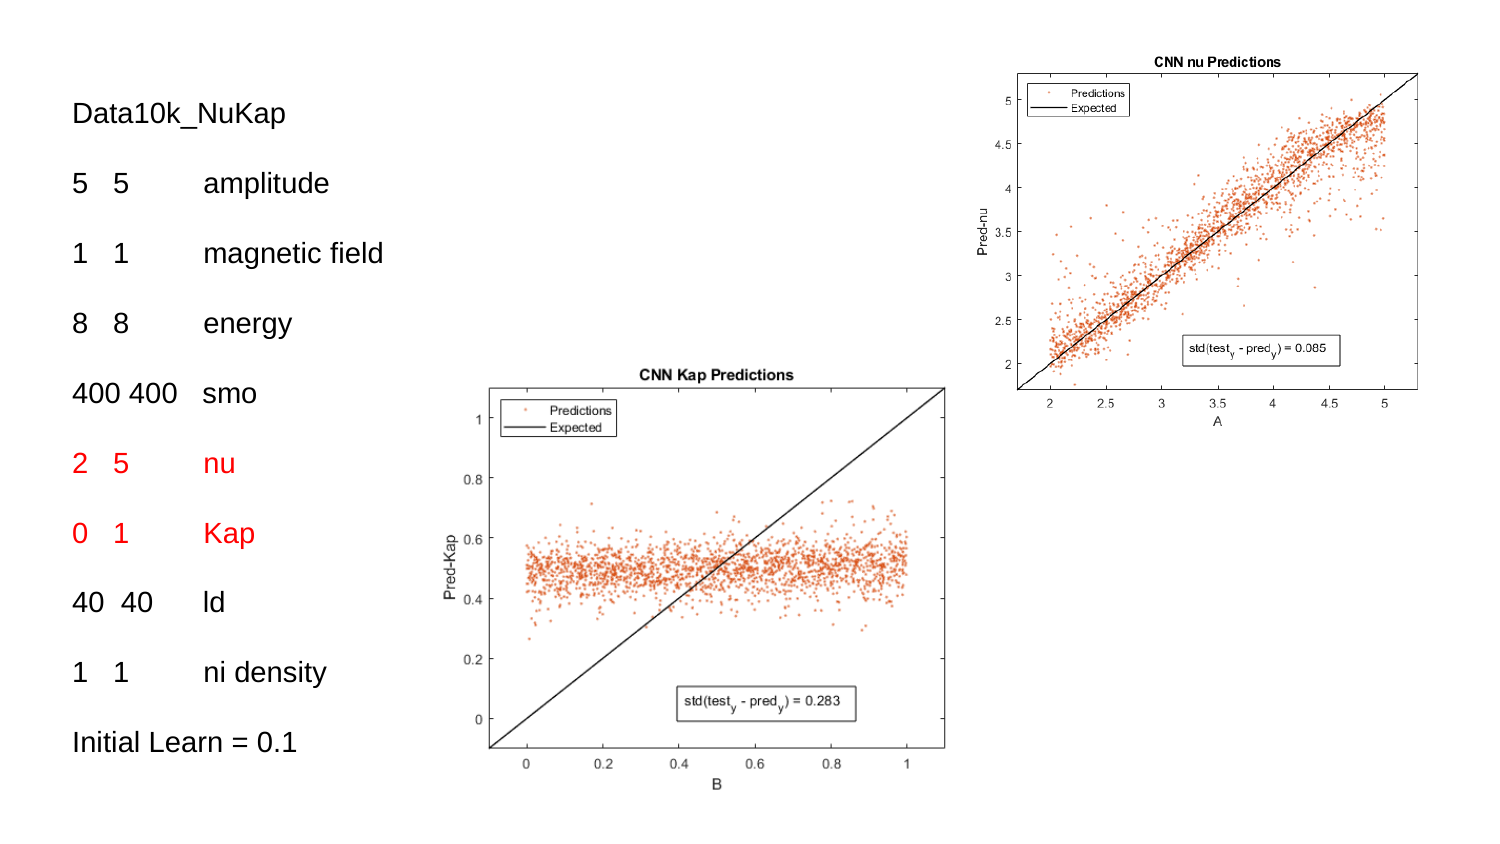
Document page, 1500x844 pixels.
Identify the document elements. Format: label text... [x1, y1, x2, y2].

text_box Data10k_NuKap 5 5 amplitude 1 1 magnetic field 8 8 energy 400 400 smo 2 5 nu 0 1 Kap 40 40 ld 1 1 ni density Initial Learn = 0.1 [57, 44, 402, 766]
picture [411, 44, 1467, 798]
